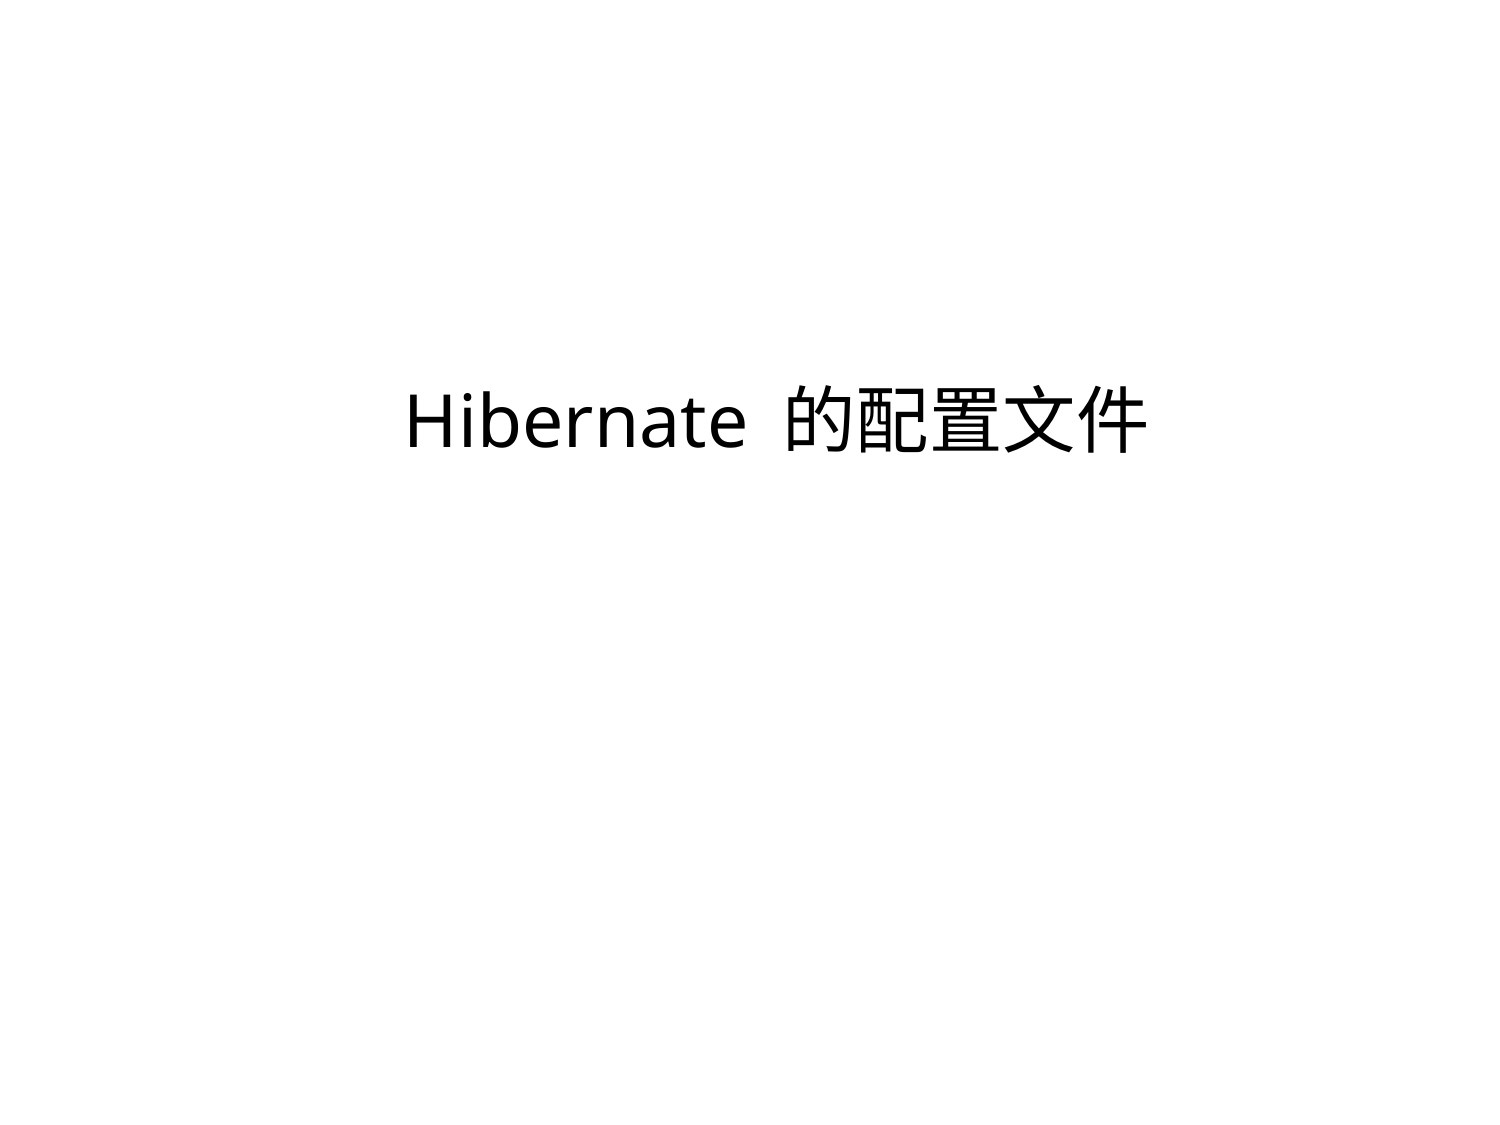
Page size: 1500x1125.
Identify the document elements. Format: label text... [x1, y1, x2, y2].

title Hibernate 的配置文件 [311, 328, 1243, 471]
